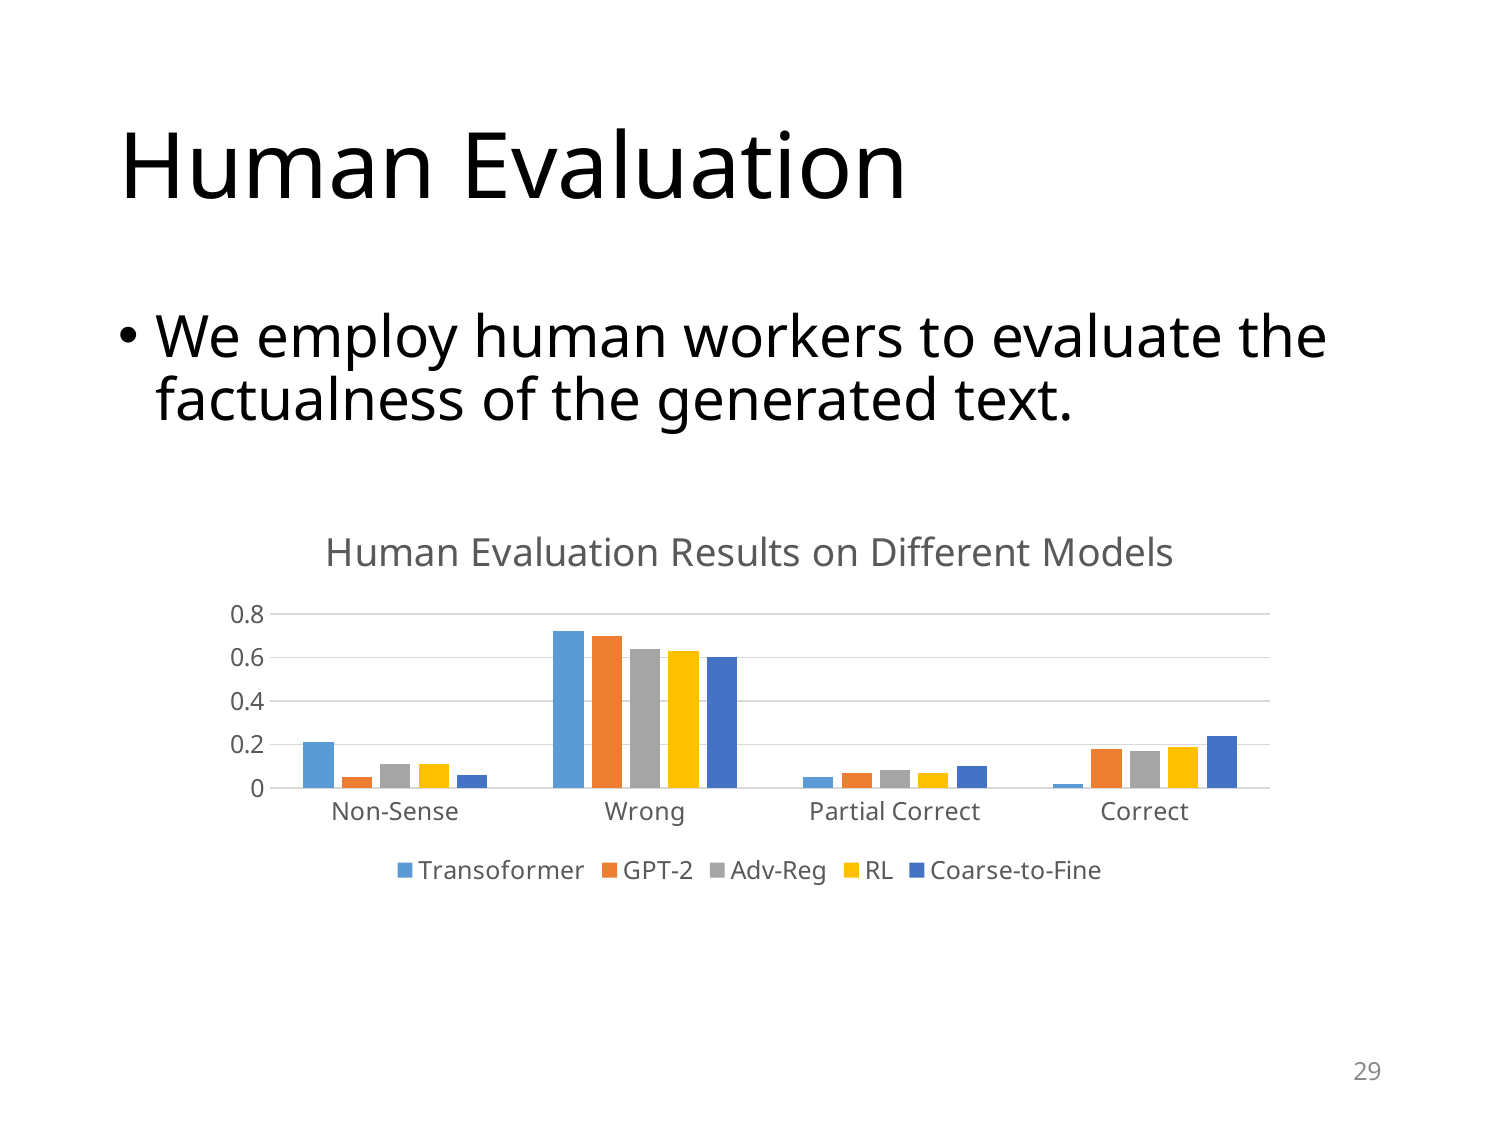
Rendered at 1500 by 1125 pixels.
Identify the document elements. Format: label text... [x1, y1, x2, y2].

chart [208, 496, 1292, 894]
slide_number 29 [1059, 1042, 1397, 1103]
list We employ human workers to evaluate the factualness of the generated text. [103, 299, 1397, 1014]
title Human Evaluation [103, 59, 1397, 278]
